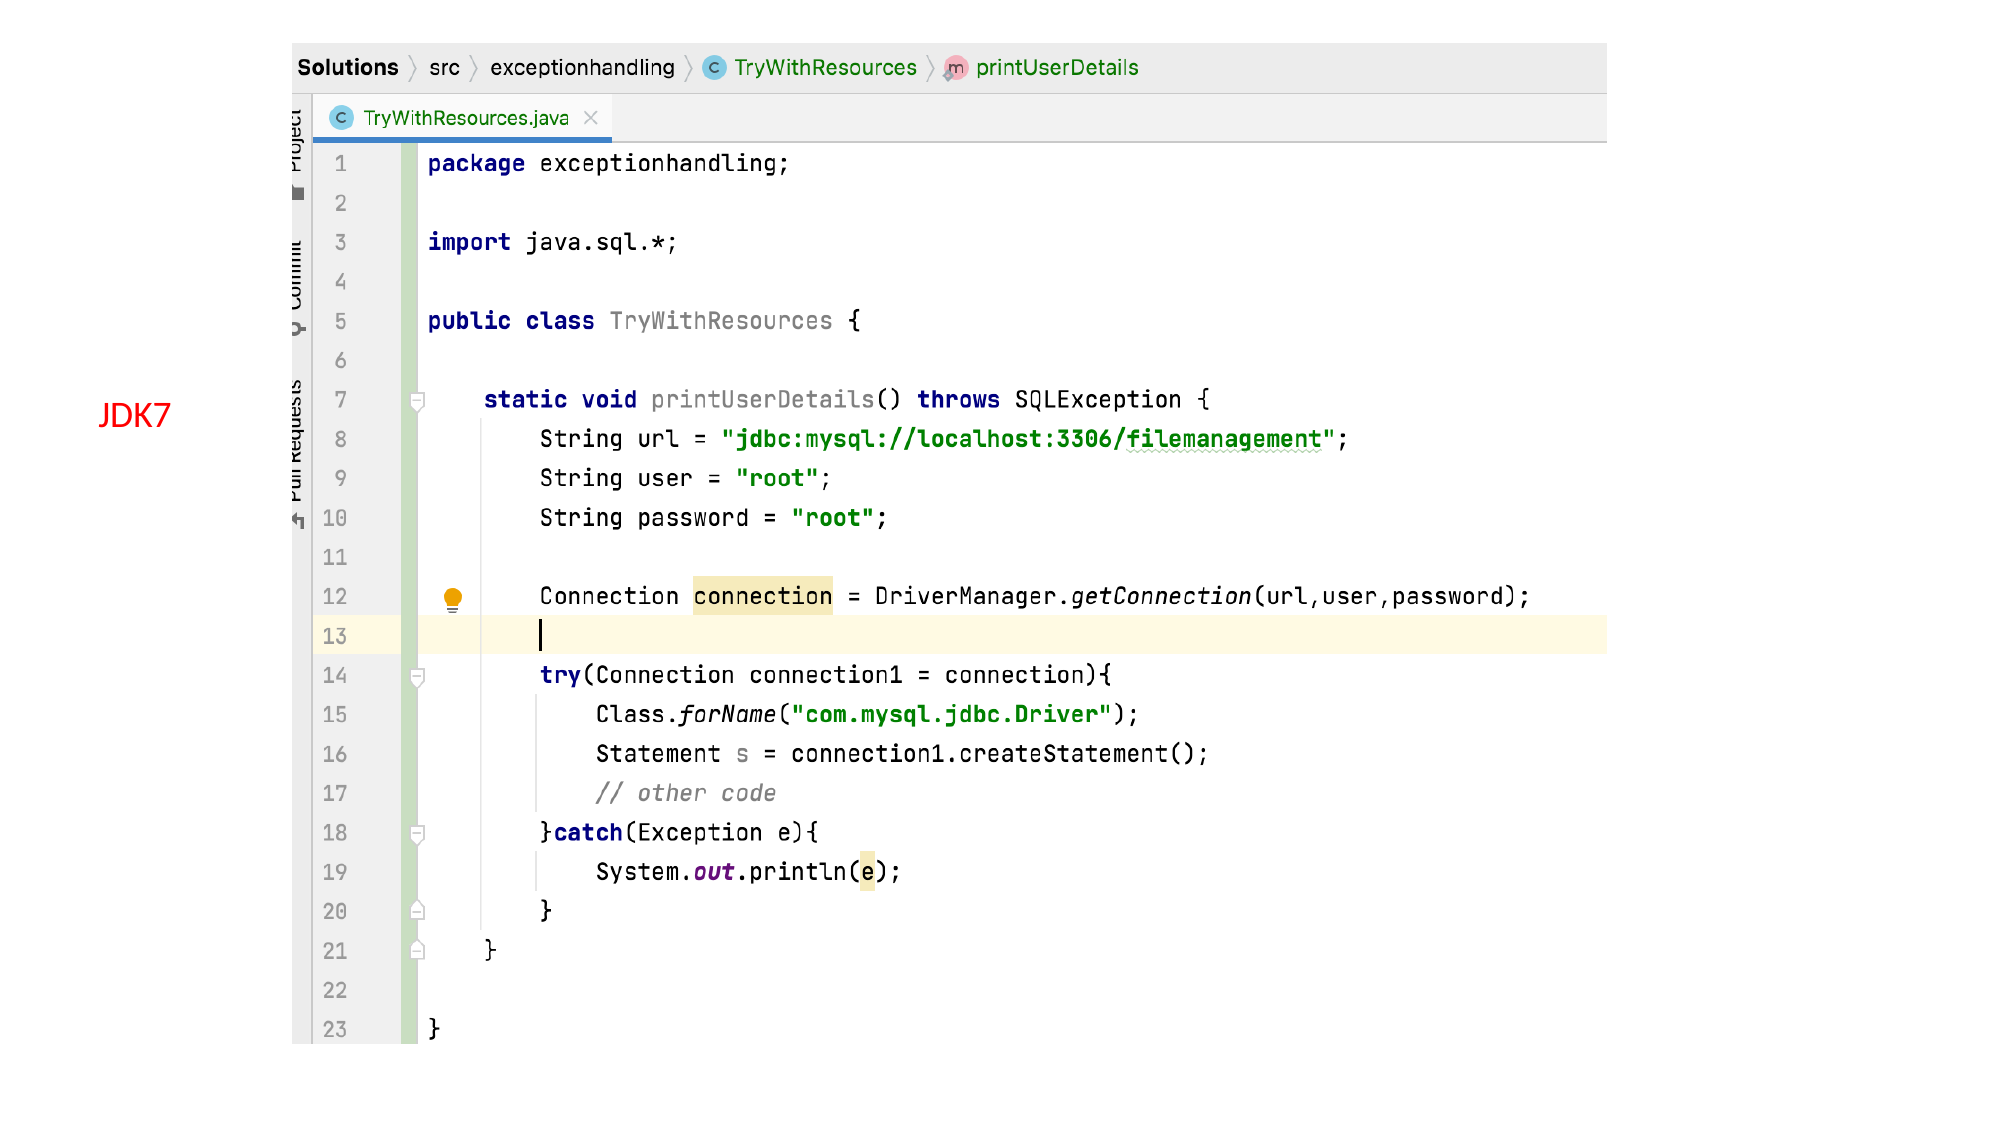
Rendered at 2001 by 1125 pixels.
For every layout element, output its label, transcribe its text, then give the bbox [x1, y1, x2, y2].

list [292, 43, 1607, 1044]
text_box JDK7 [83, 382, 241, 442]
